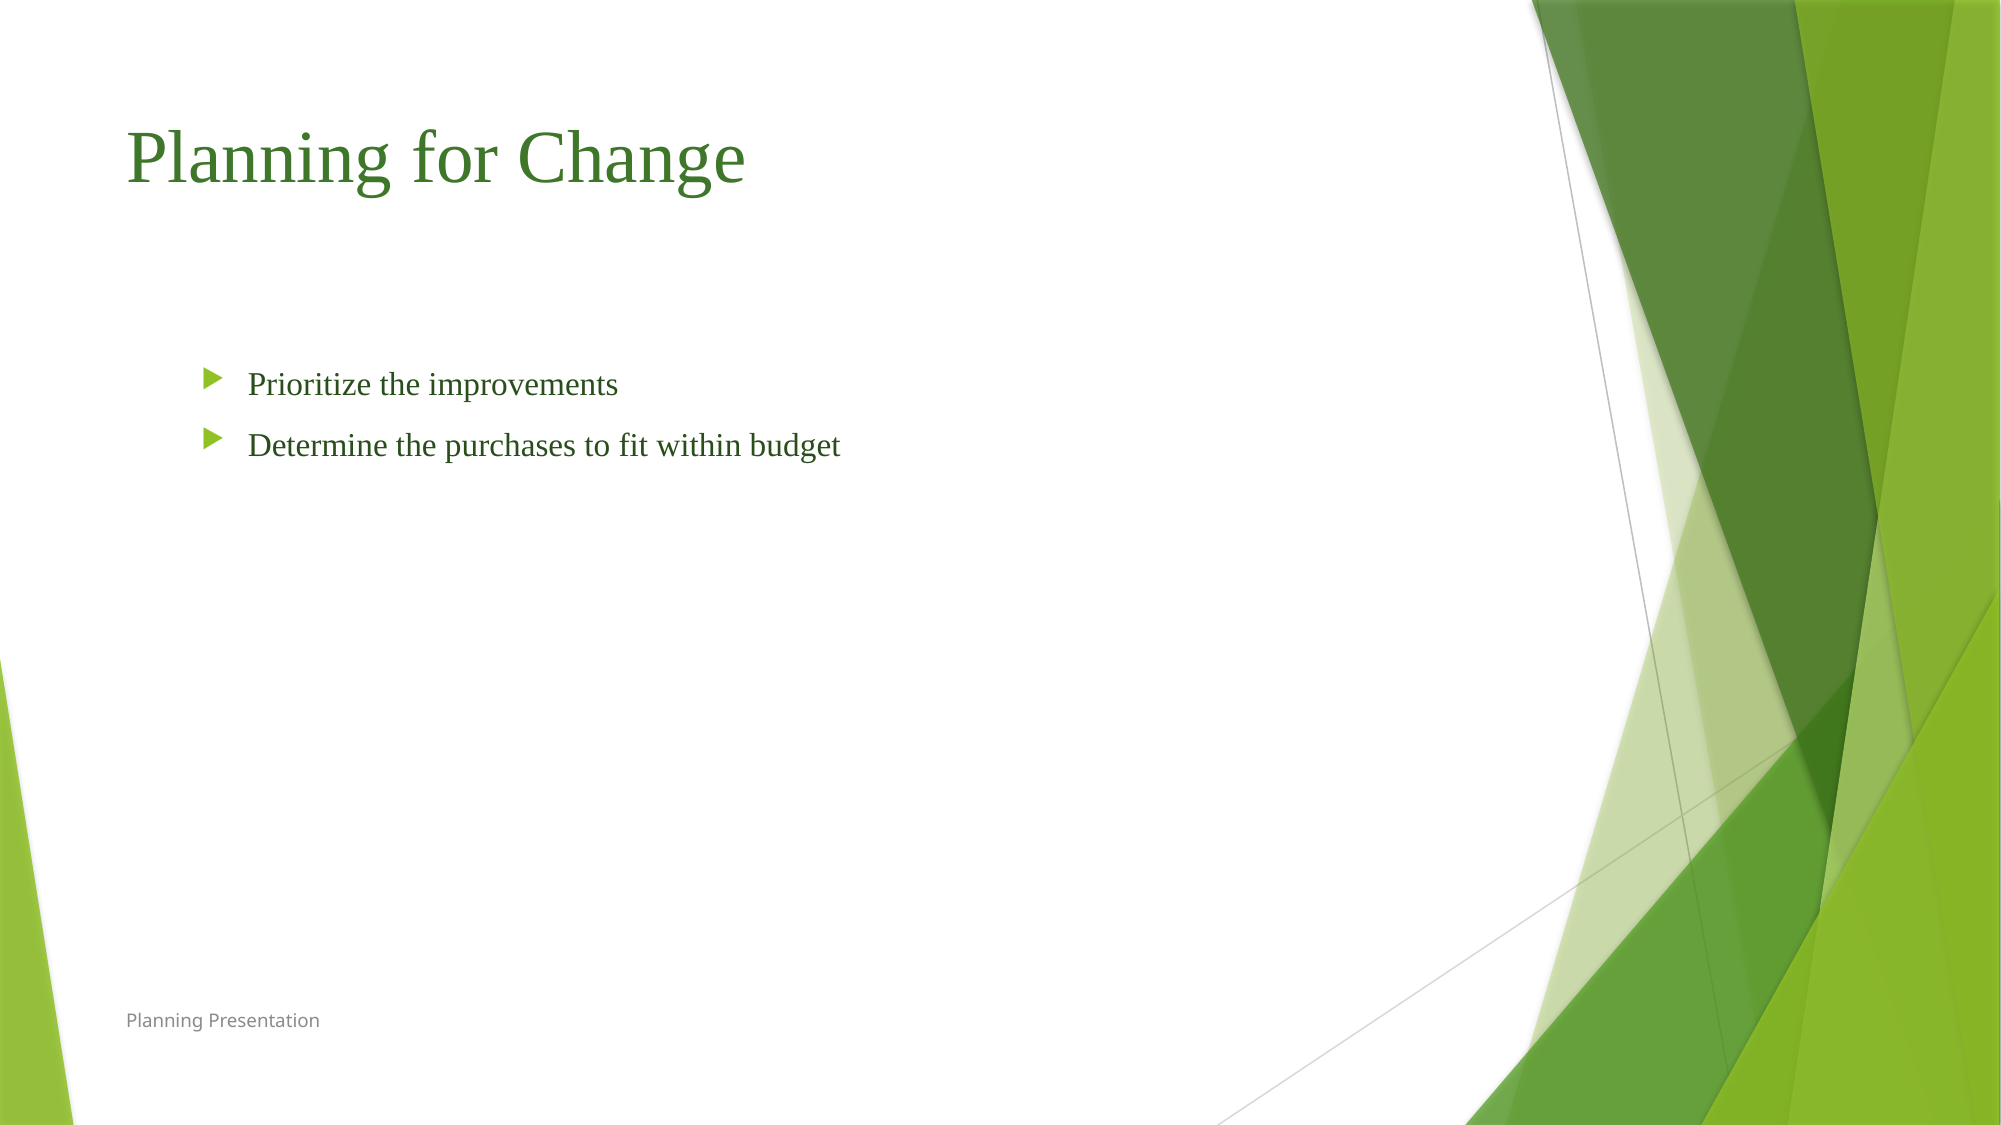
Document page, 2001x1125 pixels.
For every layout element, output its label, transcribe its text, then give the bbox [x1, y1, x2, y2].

title Planning for Change [111, 99, 1522, 317]
footer Planning Presentation [111, 991, 1145, 1051]
list Prioritize the improvements Determine the purchases to fit within budget [111, 354, 1522, 992]
